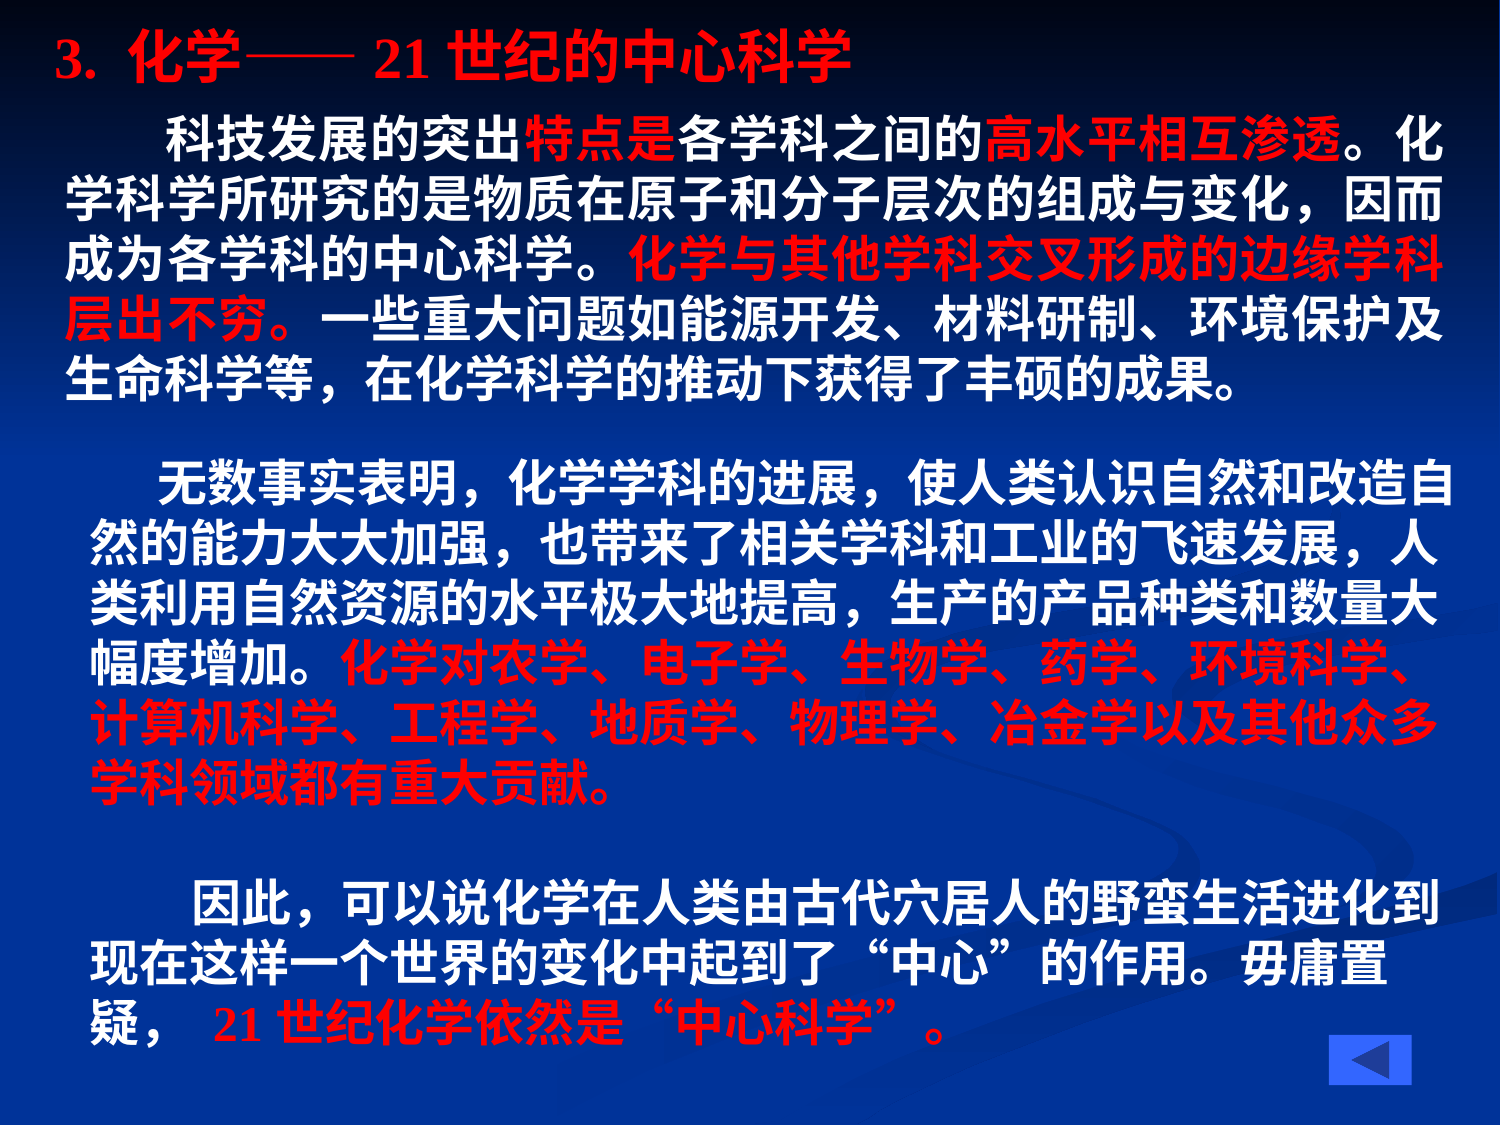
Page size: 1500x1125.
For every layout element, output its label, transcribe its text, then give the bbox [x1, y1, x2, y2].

text_box 无数事实表明，化学学科的进展，使人类认识自然和改造自然的能力大大加强，也带来了相关学科和工业的飞速发展，人类利用自然资源的水平极大地提高，生产的产品种类和数量大幅度增加。化学对农学、电子学、生物学、药学、环境科学、计算机科学、工程学、地质学、物理学、冶金学以及其他众多学科领域都有重大贡献。 因此，可以说化学在人类由古代穴居人的野蛮生活进化到现在这样一个世界的变化中起到了“中心”的作用。毋庸置疑， 21世纪化学依然是“中心科学”。 [74, 444, 1500, 1059]
text_box [1328, 1034, 1412, 1086]
text_box 科技发展的突出特点是各学科之间的高水平相互渗透。化学科学所研究的是物质在原子和分子层次的组成与变化，因而成为各学科的中心科学。化学与其他学科交叉形成的边缘学科层出不穷。一些重大问题如能源开发、材料研制、环境保护及生命科学等，在化学科学的推动下获得了丰硕的成果。 [50, 99, 1459, 415]
text_box 3. 化学——21世纪的中心科学 [24, 12, 1022, 98]
